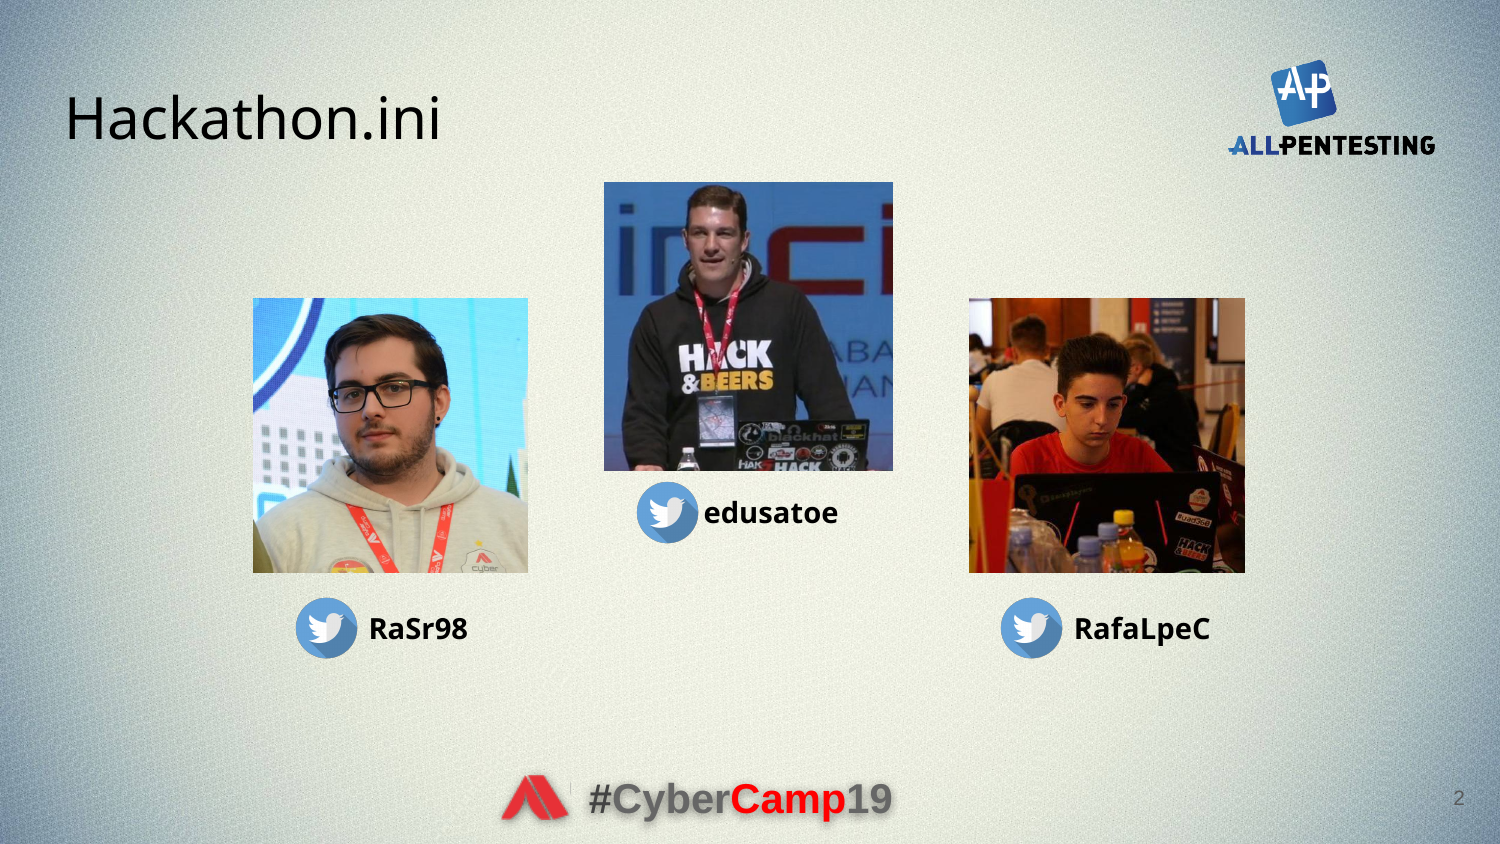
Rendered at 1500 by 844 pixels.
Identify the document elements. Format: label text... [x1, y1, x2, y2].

title Hackathon.ini [49, 66, 1448, 161]
text_box RafaLpeC [1068, 599, 1237, 657]
text_box RaSr98 [363, 603, 513, 653]
slide_number 2 [1389, 764, 1480, 830]
picture [0, 0, 1500, 844]
text_box edusatoe [705, 483, 866, 541]
